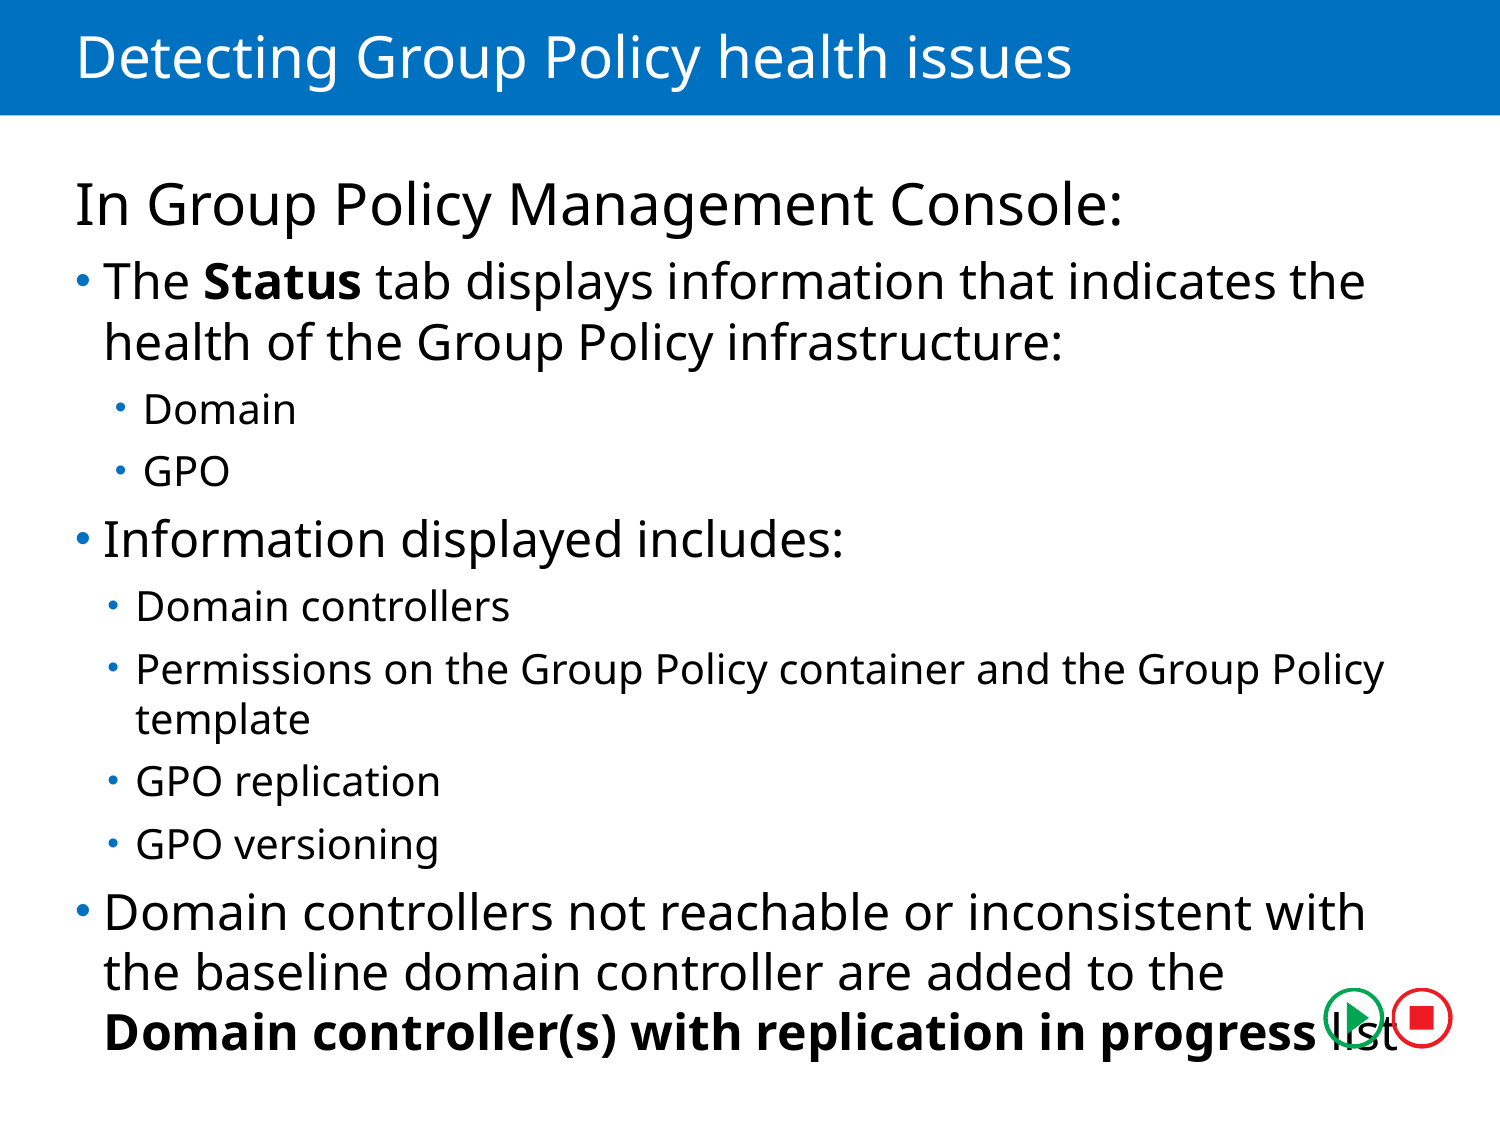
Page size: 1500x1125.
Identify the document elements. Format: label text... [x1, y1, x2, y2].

picture [1323, 987, 1385, 1050]
picture [1391, 987, 1453, 1050]
title Detecting Group Policy health issues [75, 0, 1351, 122]
text_box In Group Policy Management Console: The Status tab displays information that indicates the health of the Group Policy infrastructure: Domain GPO Information displayed includes: Domain controllers Permissions on the Group Policy container and the Group Policy template GPO replication GPO versioning Domain controllers not reachable or inconsistent with the baseline domain controller are added to the Domain controller(s) with replication in progress list [75, 167, 1408, 1012]
